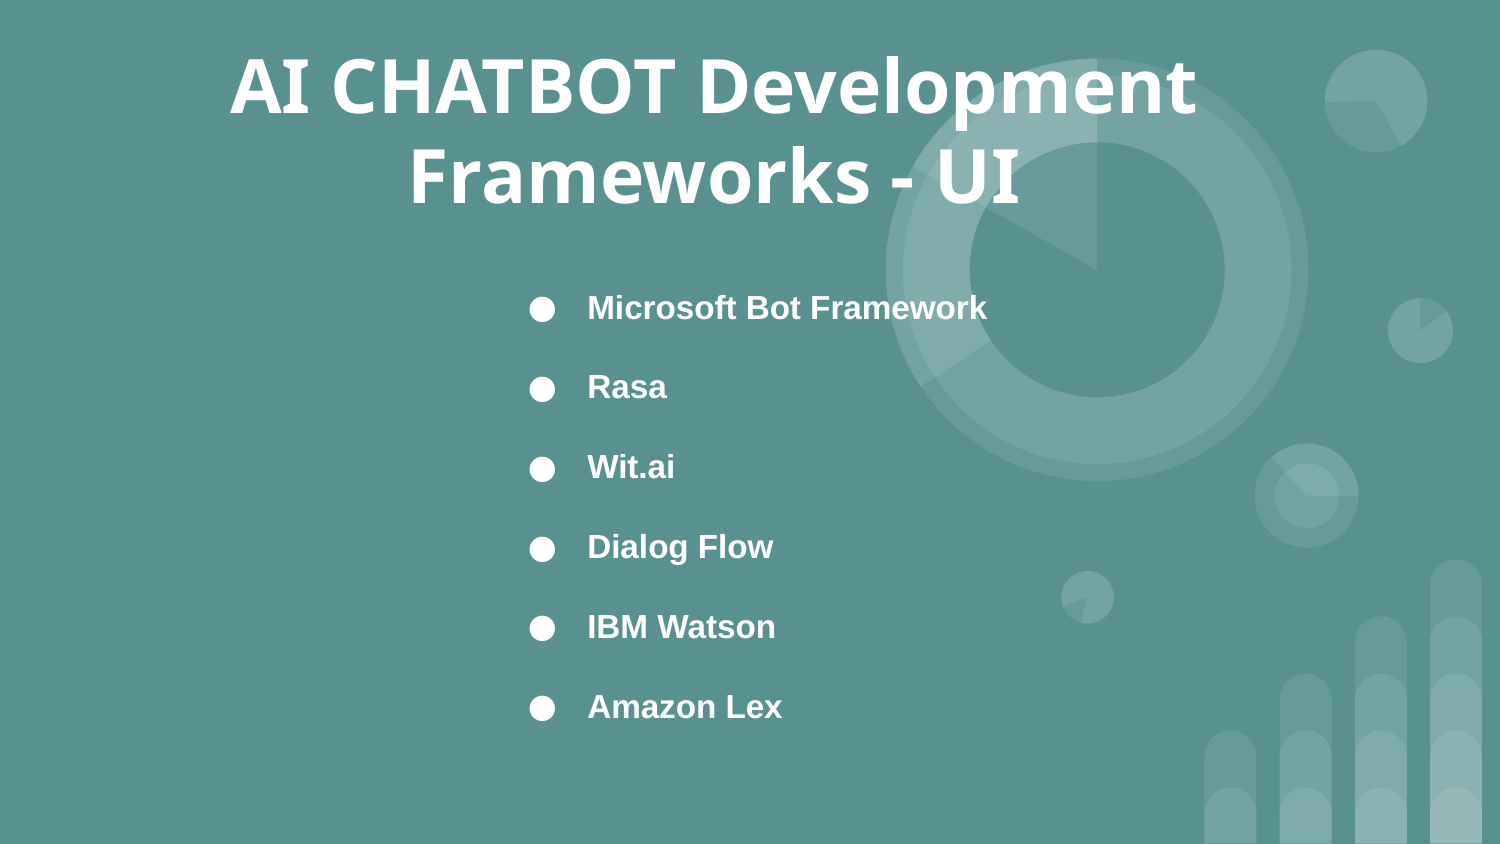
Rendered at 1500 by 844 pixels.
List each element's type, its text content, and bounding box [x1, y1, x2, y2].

title AI CHATBOT Development Frameworks - UI [74, 45, 1355, 211]
subtitle Microsoft Bot Framework Rasa Wit.ai Dialog Flow IBM Watson Amazon Lex [497, 270, 1210, 729]
